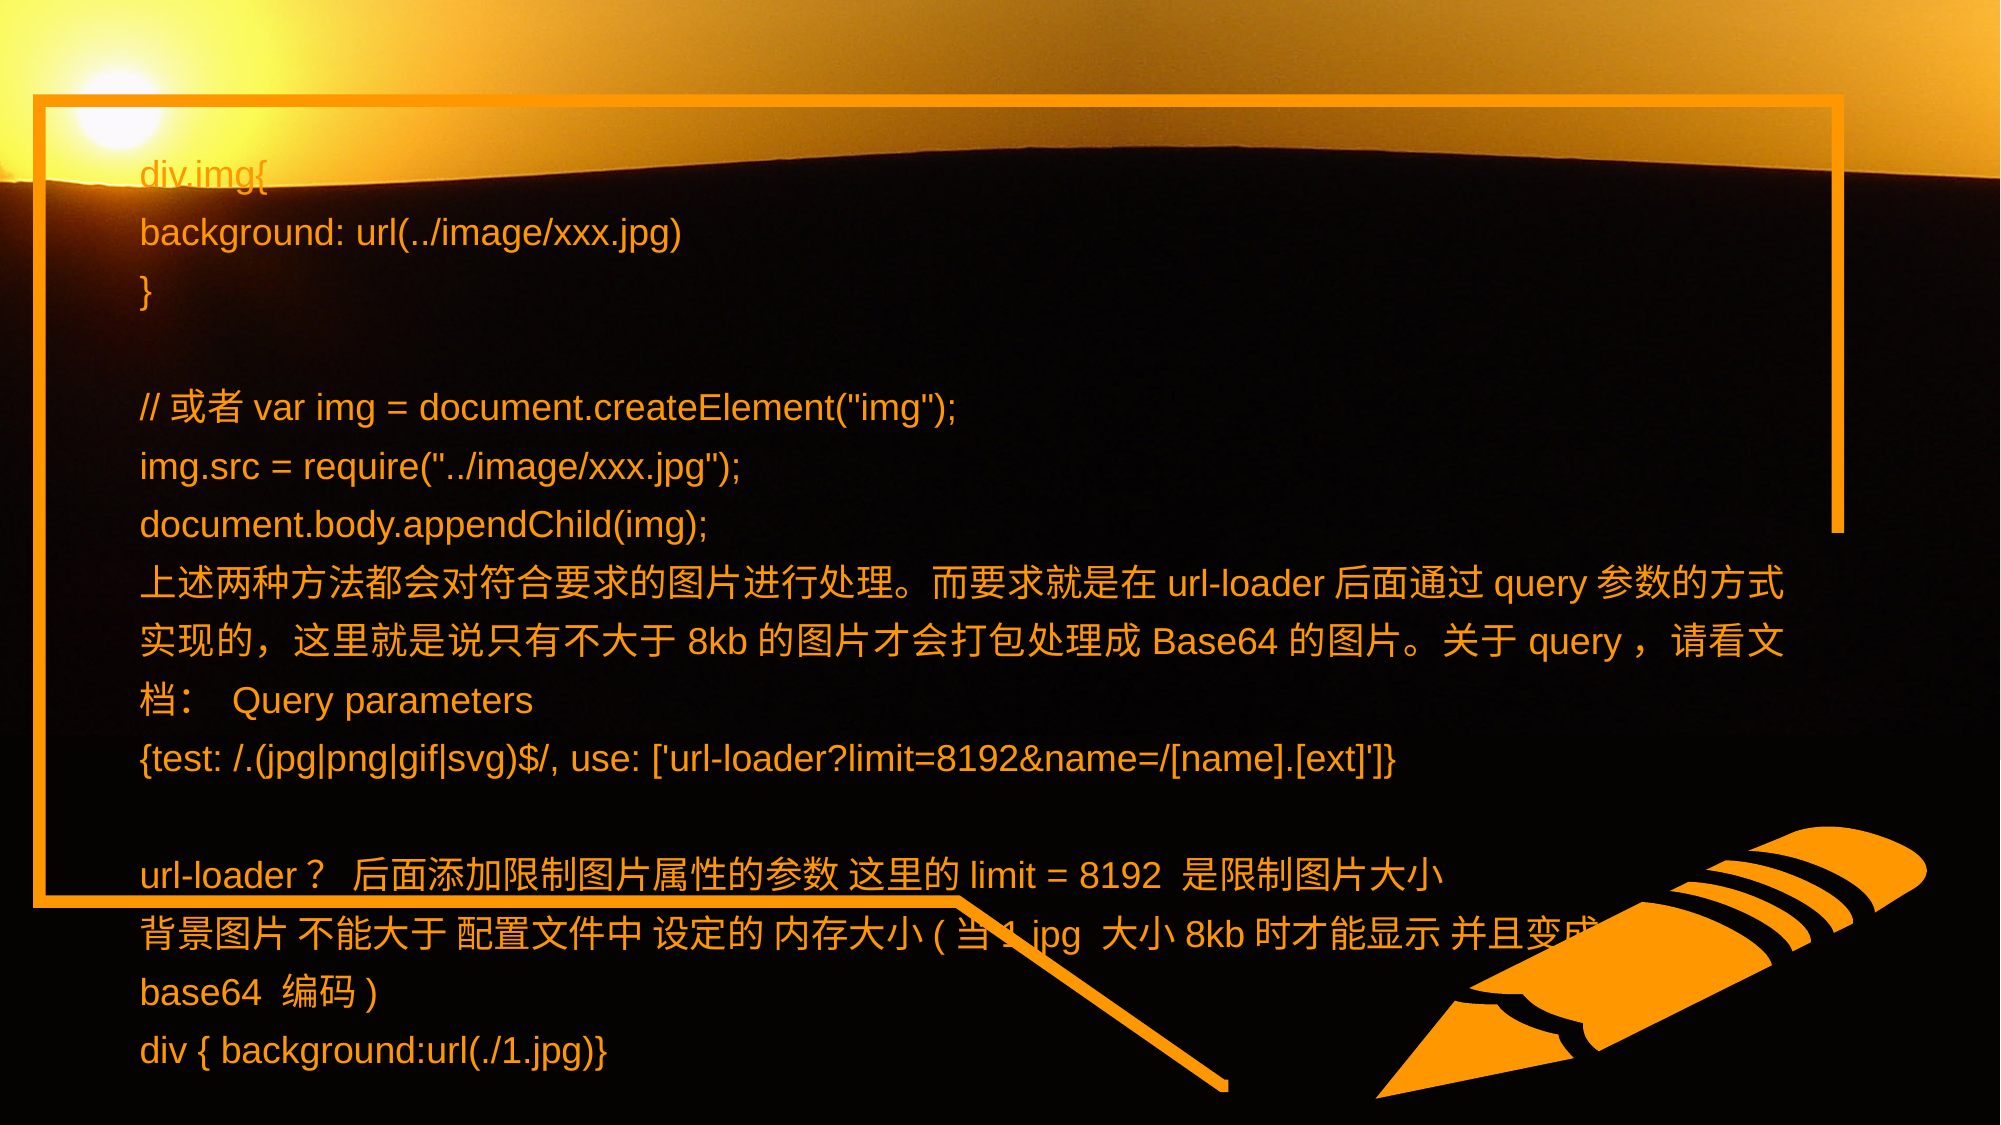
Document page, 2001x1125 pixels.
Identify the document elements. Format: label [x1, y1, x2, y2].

picture [0, 0, 2001, 760]
text_box [39, 100, 1927, 1099]
